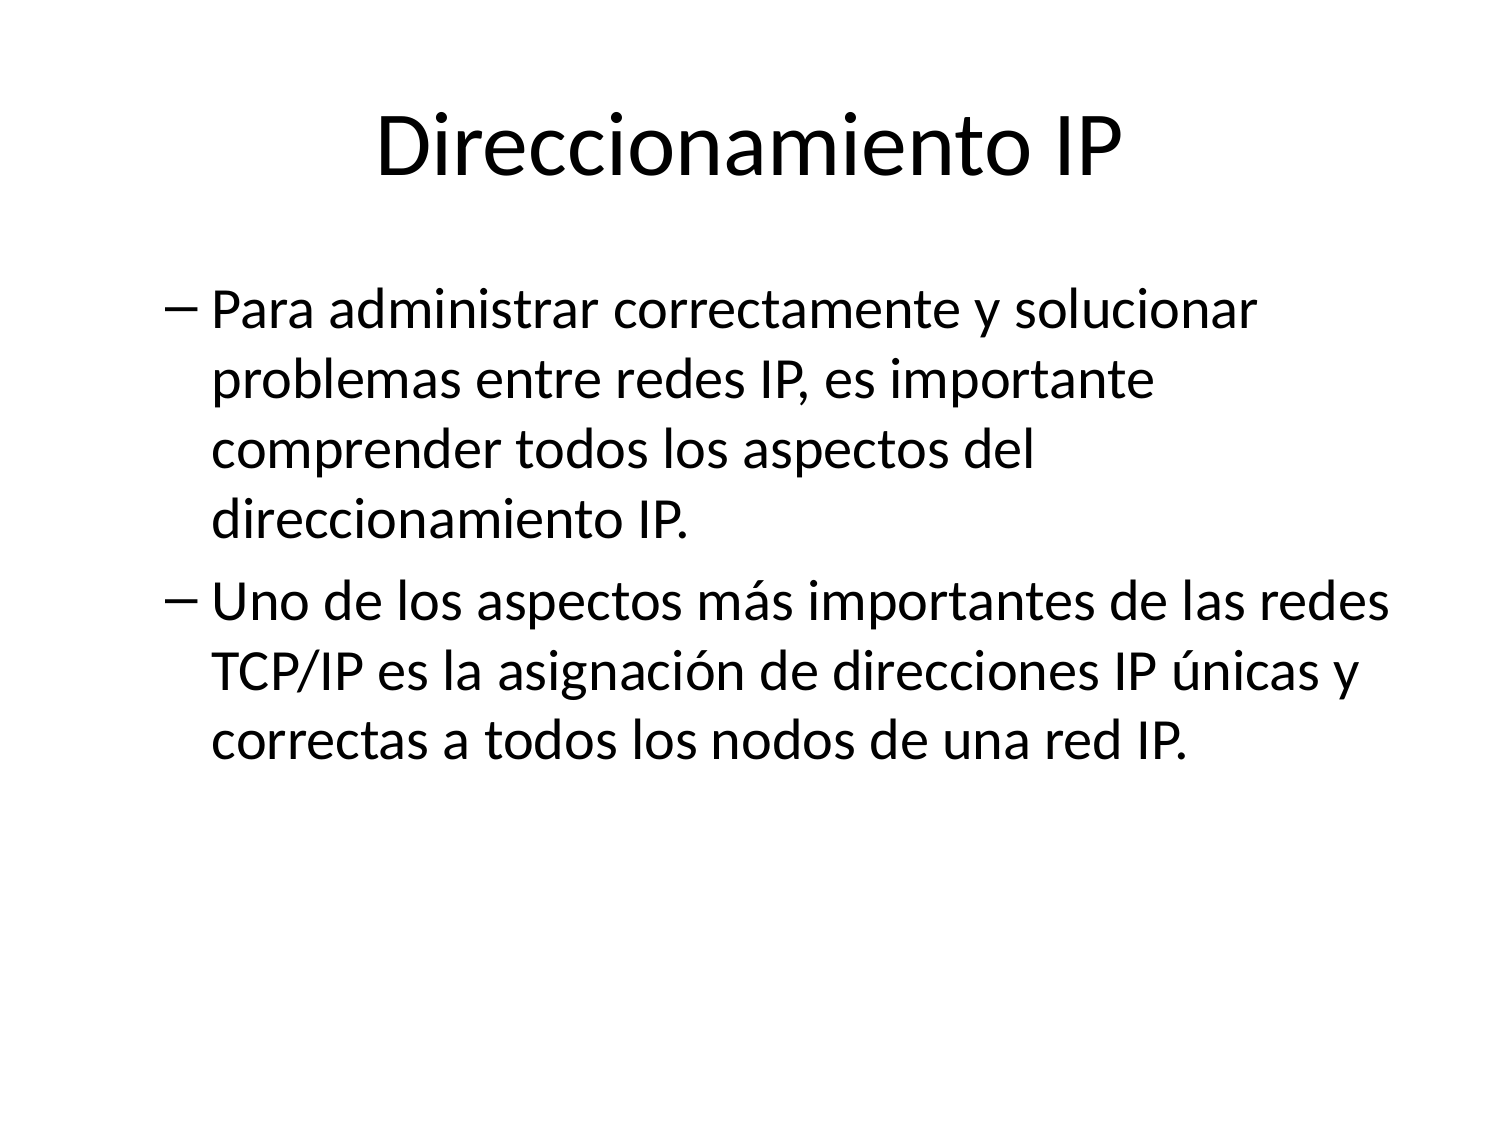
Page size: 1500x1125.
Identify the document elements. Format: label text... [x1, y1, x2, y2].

list Para administrar correctamente y solucionar problemas entre redes IP, es importante comprender todos los aspectos del direccionamiento IP. Uno de los aspectos más importantes de las redes TCP/IP es la asignación de direcciones IP únicas y correctas a todos los nodos de una red IP. [75, 262, 1425, 1005]
title Direccionamiento IP [75, 45, 1425, 233]
